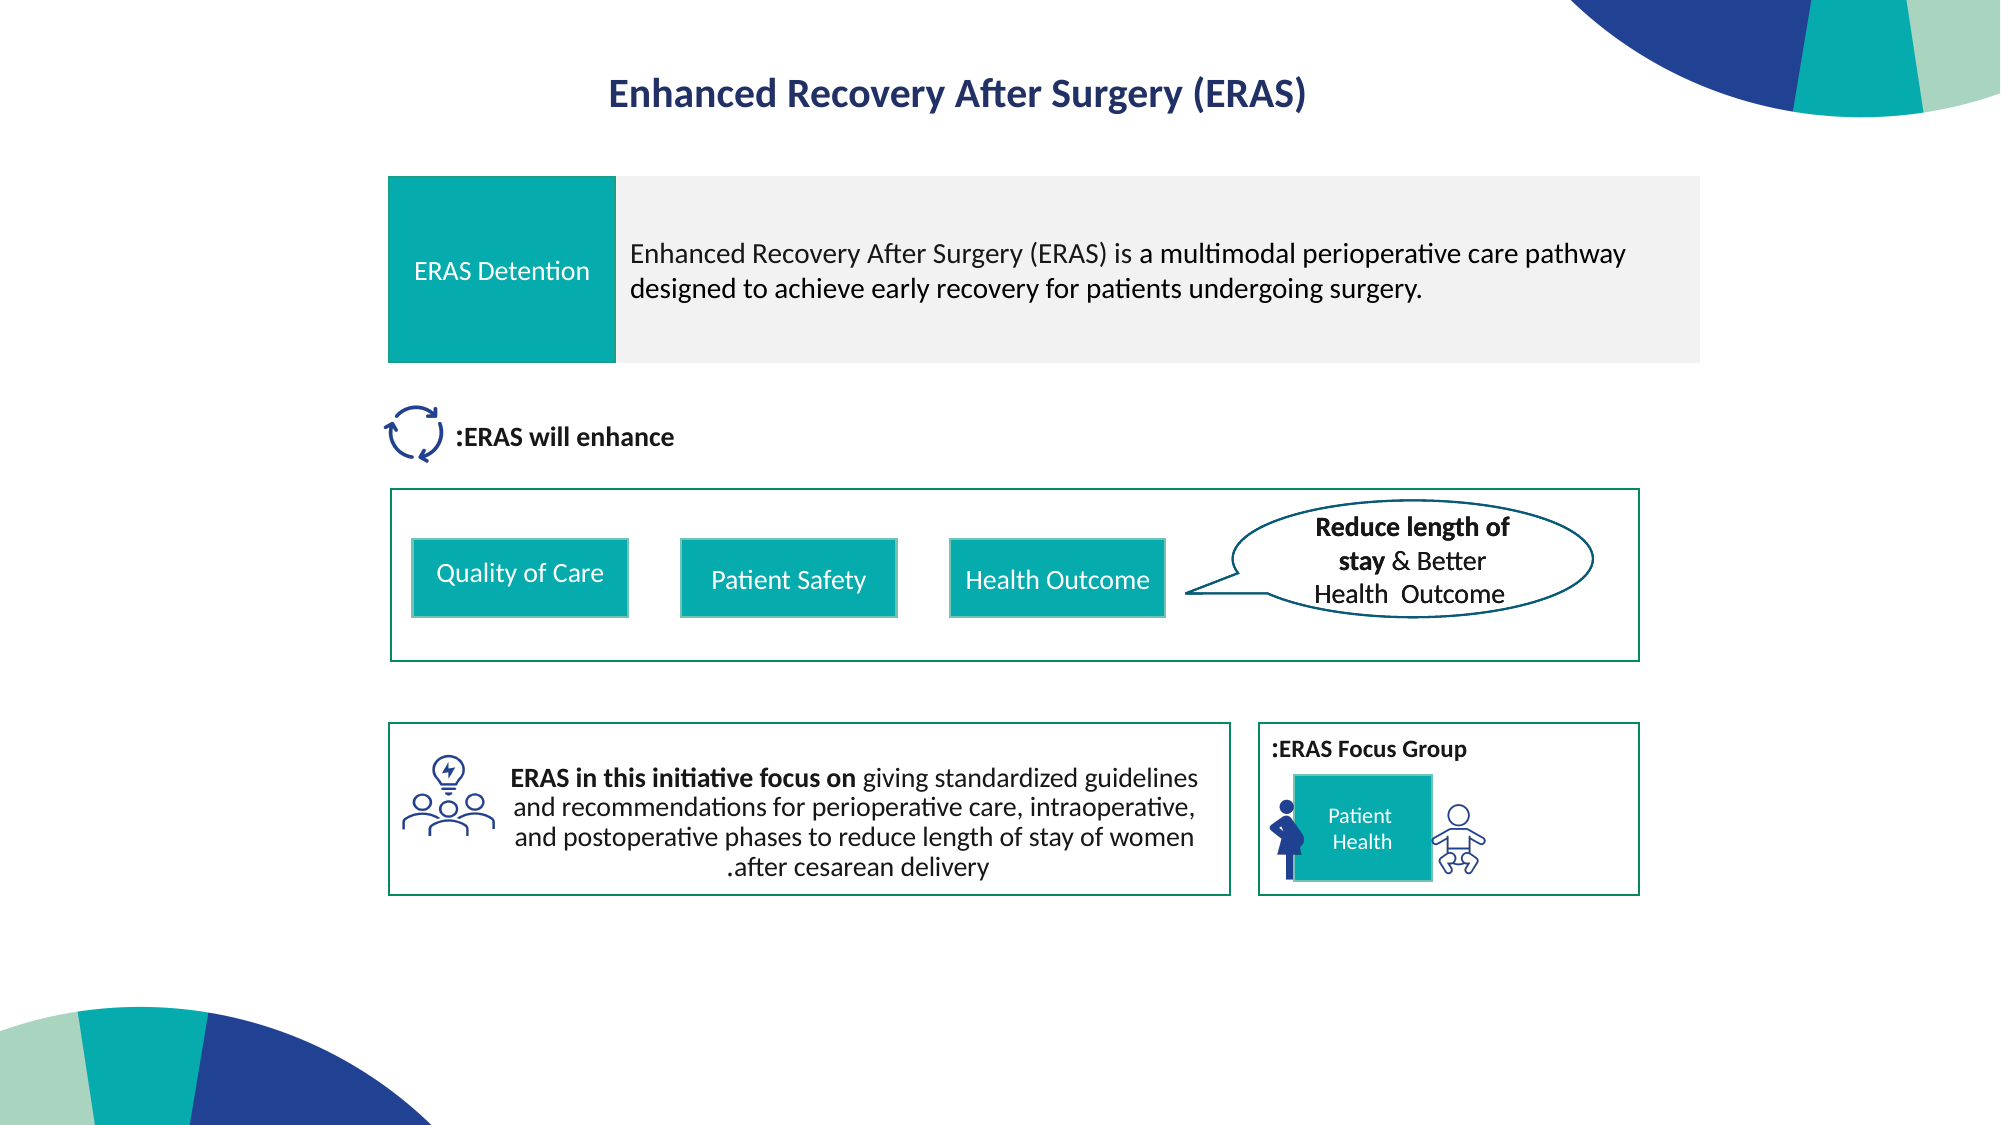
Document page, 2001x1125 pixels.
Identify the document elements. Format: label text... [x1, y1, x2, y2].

text_box ERAS Detention [388, 176, 616, 363]
text_box ERAS in this initiative focus on giving standardized guidelines and recommendations for perioperative care, intraoperative, and postoperative phases to reduce length of stay of women after cesarean delivery. [483, 755, 1226, 900]
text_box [1246, 722, 1639, 895]
text_box Enhanced Recovery After Surgery (ERAS) is a multimodal perioperative care pathway designed to achieve early recovery for patients undergoing surgery. [616, 176, 1700, 363]
text_box [388, 722, 1231, 896]
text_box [390, 488, 1639, 661]
text_box Enhanced Recovery After Surgery (ERAS) [473, 63, 1432, 142]
text_box ERAS will enhance: [440, 414, 844, 484]
picture [0, 0, 2001, 1125]
